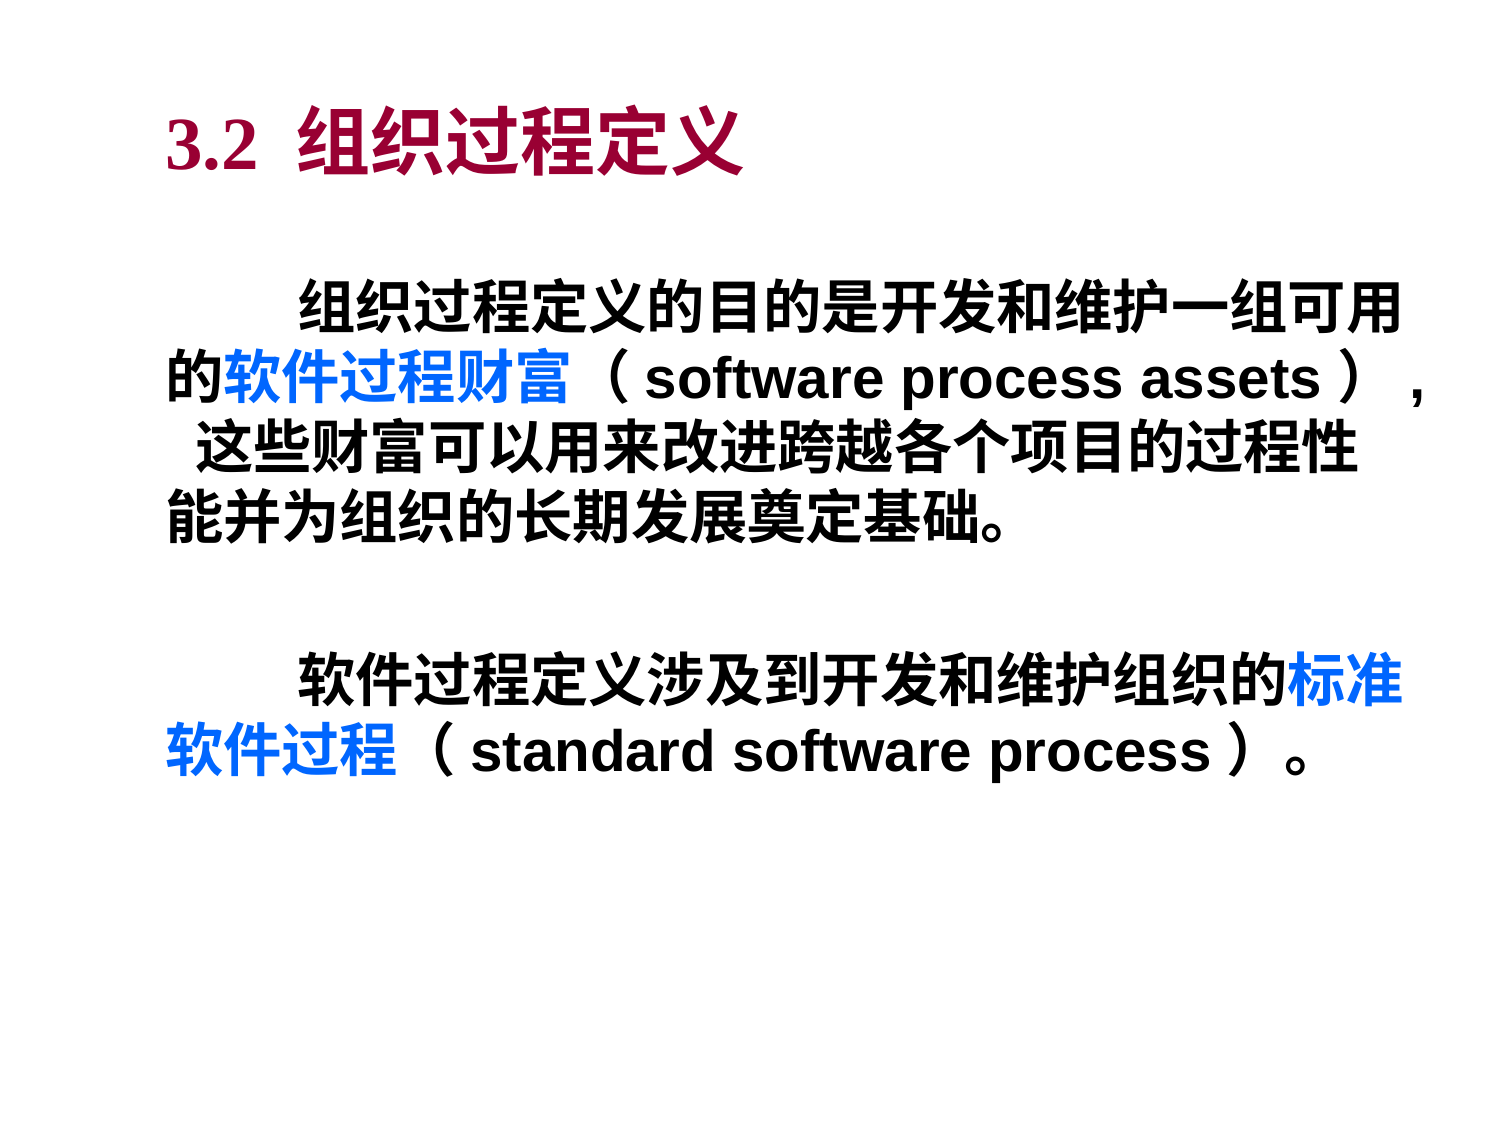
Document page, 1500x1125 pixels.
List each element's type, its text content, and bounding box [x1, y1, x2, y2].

text_box 3.2 组织过程定义 [149, 45, 1425, 234]
text_box 组织过程定义的目的是开发和维护一组可用的软件过程财富（software process assets）, 这些财富可以用来改进跨越各个项目的过程性能并为组织的长期发展奠定基础。 软件过程定义涉及到开发和维护组织的标准软件过程（standard software process）。 [149, 262, 1425, 1006]
